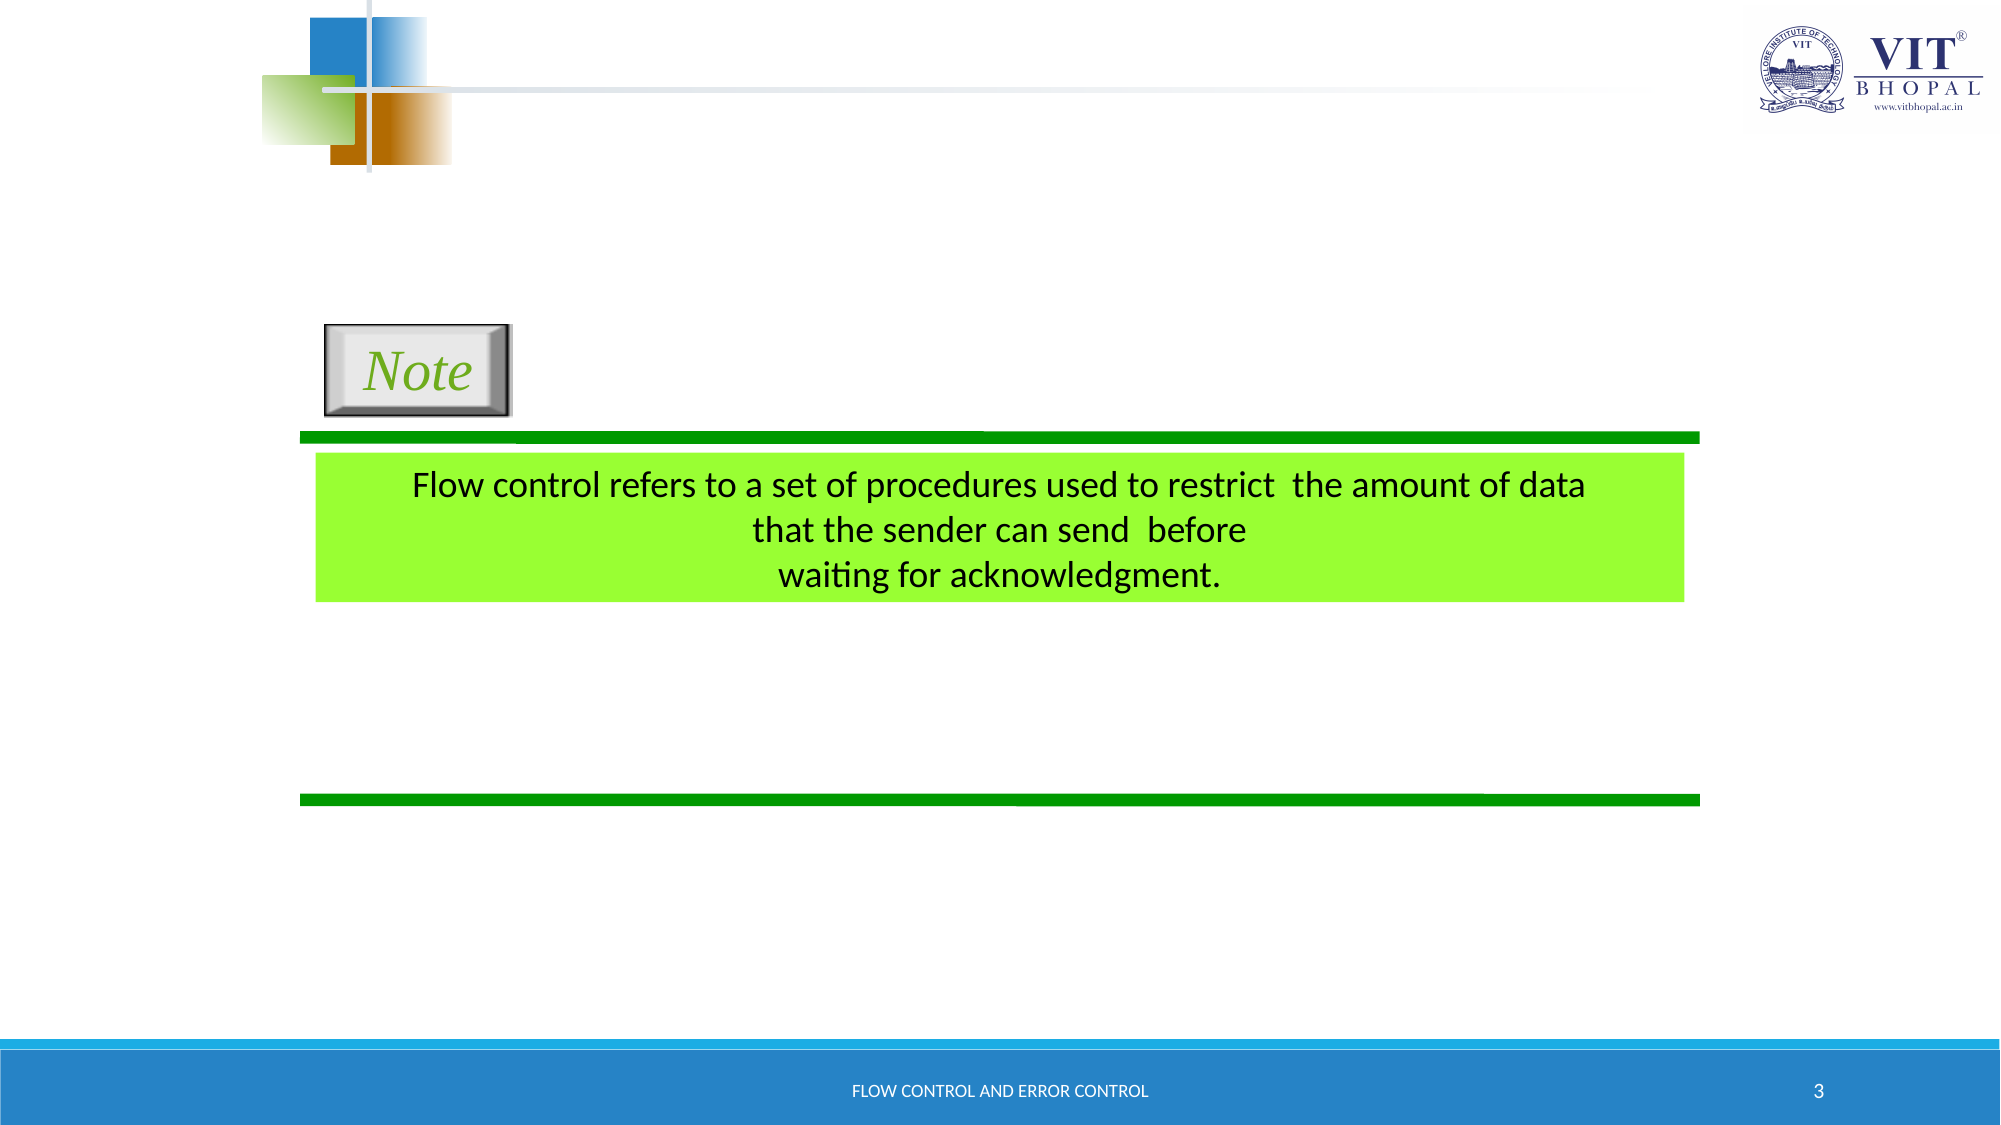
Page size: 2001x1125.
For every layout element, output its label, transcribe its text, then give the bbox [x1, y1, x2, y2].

text_box [372, 93, 391, 165]
text_box [372, 17, 427, 86]
footer FLOW CONTROL AND ERROR CONTROL [604, 1059, 1396, 1120]
text_box [262, 75, 355, 145]
text_box [310, 17, 366, 86]
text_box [299, 436, 1701, 801]
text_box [324, 324, 513, 419]
text_box [330, 93, 366, 165]
text_box [391, 93, 452, 165]
text_box [366, 93, 372, 173]
picture [1743, 5, 2000, 134]
slide_number 3 [1624, 1059, 1840, 1120]
text_box [366, 0, 372, 87]
text_box [322, 87, 1673, 93]
